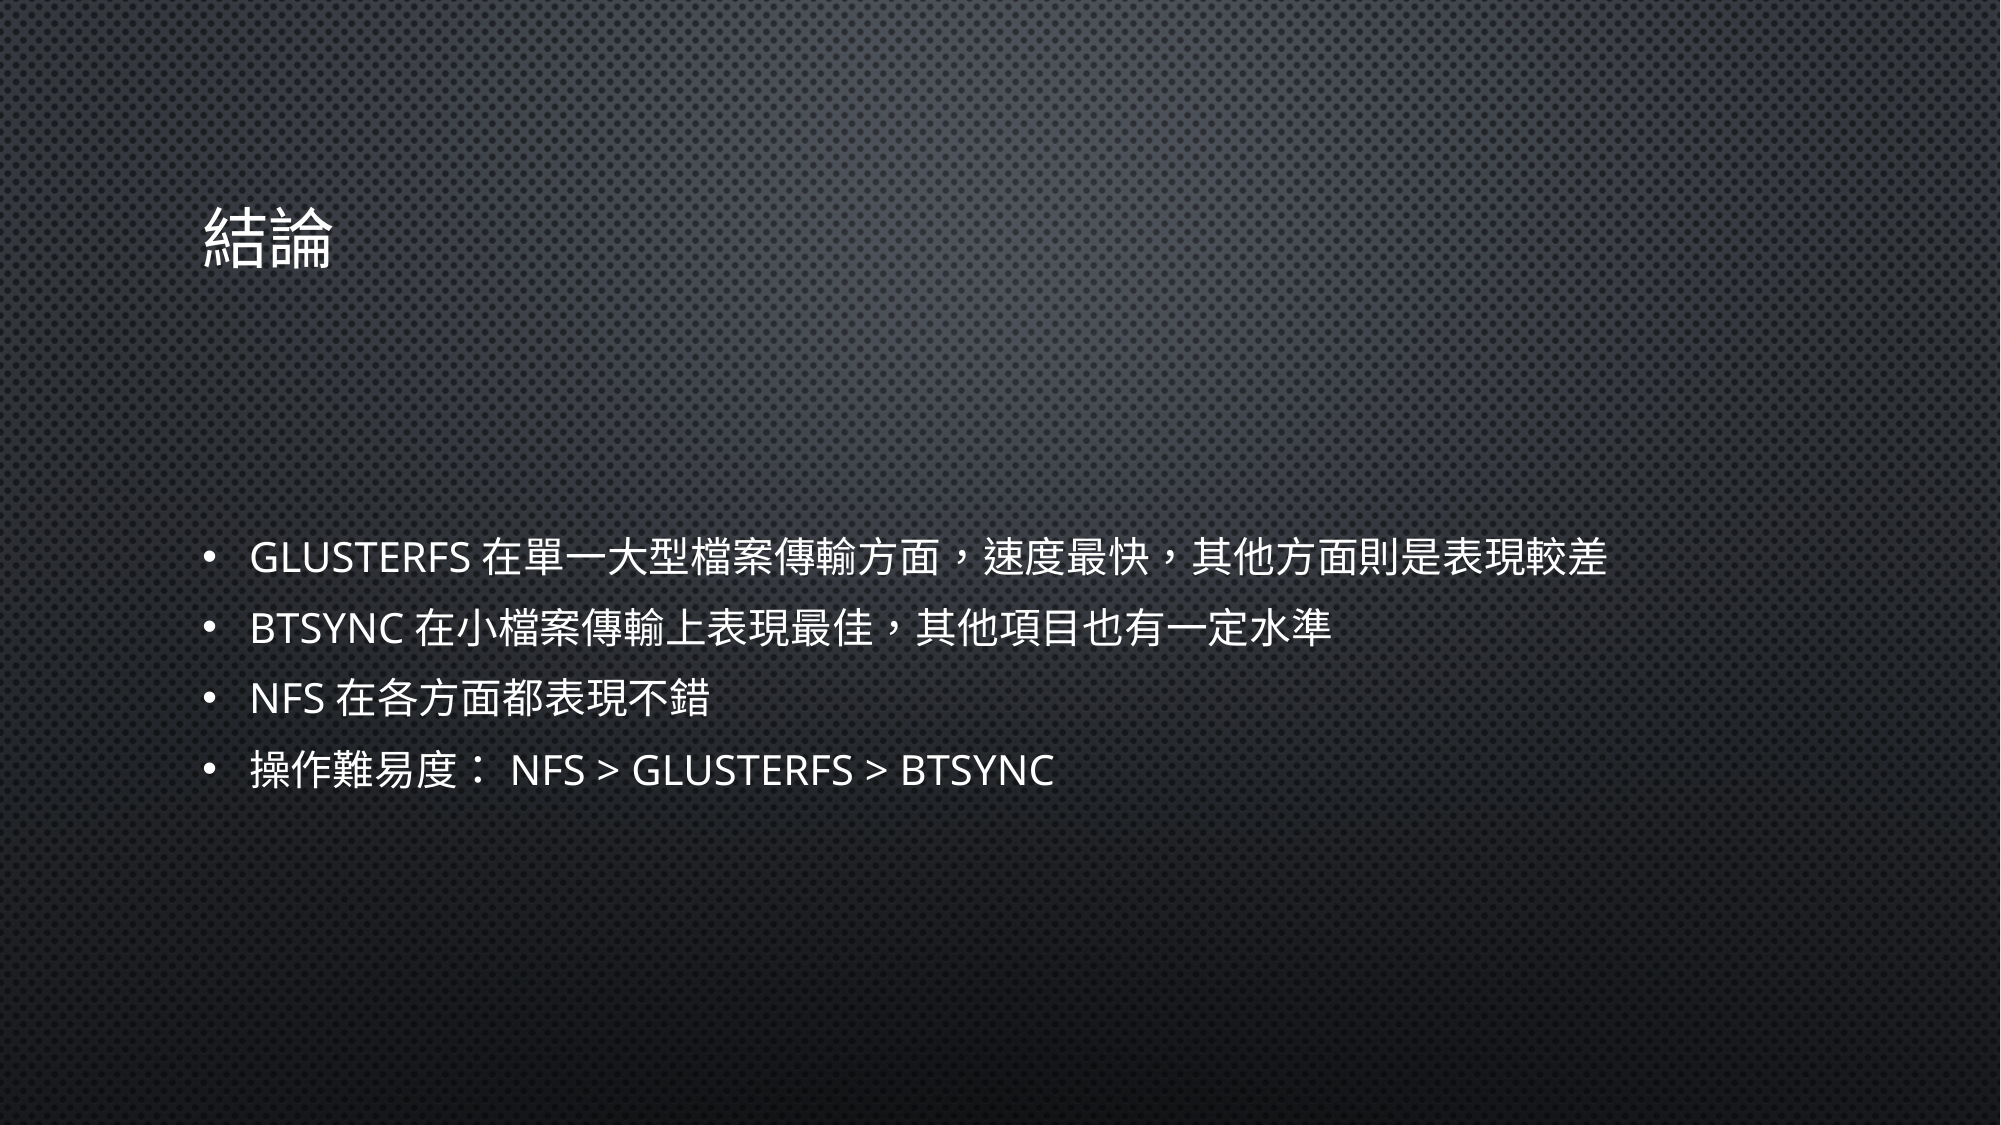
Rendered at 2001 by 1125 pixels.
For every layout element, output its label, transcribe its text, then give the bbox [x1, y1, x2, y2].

list GlusterFS在單一大型檔案傳輸方面，速度最快，其他方面則是表現較差 BTSYNC在小檔案傳輸上表現最佳，其他項目也有一定水準 NFS在各方面都表現不錯 操作難易度：NFS > GlusterFS > BTSYNC [187, 405, 1813, 919]
title 結論 [187, 80, 1813, 394]
